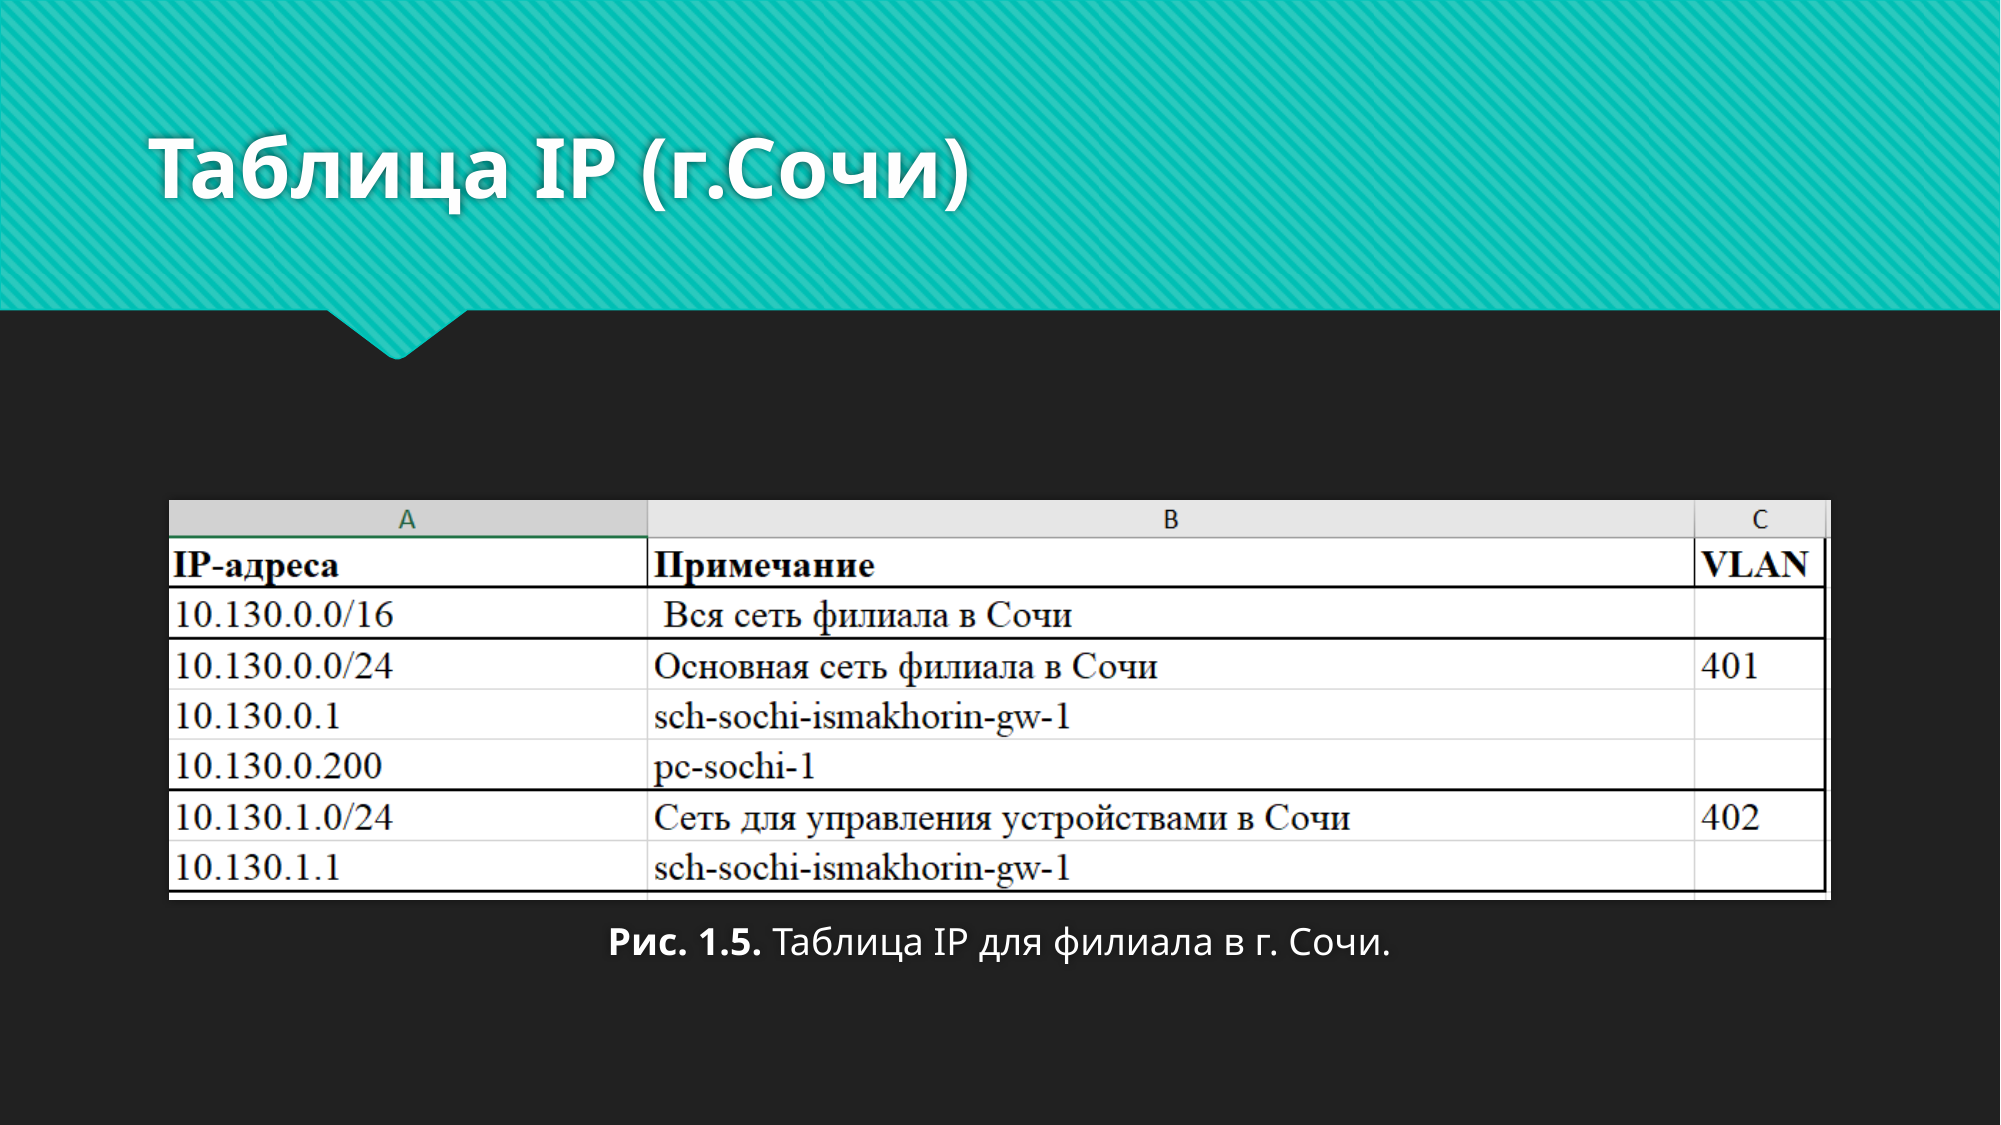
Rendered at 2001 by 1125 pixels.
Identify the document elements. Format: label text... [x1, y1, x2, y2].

text_box Рис. 1.5. Таблица IP для филиала в г. Сочи. [18, 899, 1982, 982]
title Таблица IP (г.Сочи) [132, 103, 1868, 223]
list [169, 499, 1831, 900]
